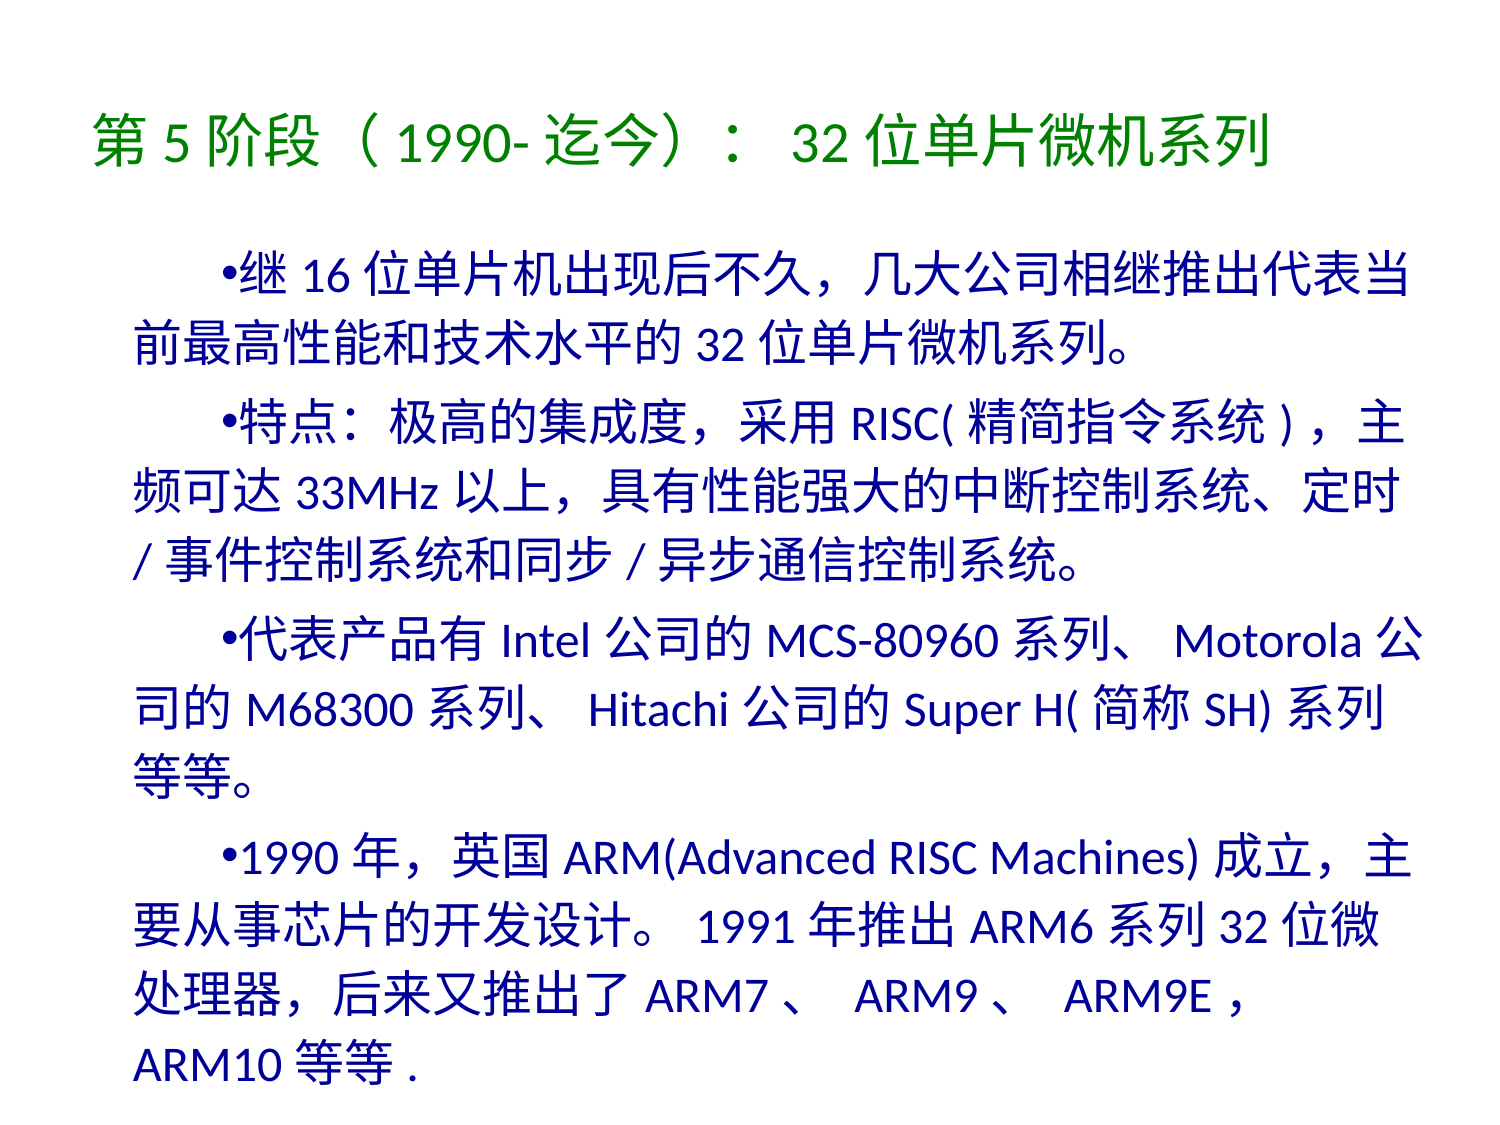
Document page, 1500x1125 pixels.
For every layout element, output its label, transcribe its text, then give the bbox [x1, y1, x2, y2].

list 继16位单片机出现后不久，几大公司相继推出代表当前最高性能和技术水平的32位单片微机系列。 特点：极高的集成度，采用RISC(精简指令系统)，主频可达33MHz以上，具有性能强大的中断控制系统、定时/事件控制系统和同步/异步通信控制系统。 代表产品有Intel公司的MCS-80960系列、Motorola公司的M68300系列、Hitachi公司的Super H(简称SH)系列等等。 1990年，英国ARM(Advanced RISC Machines)成立，主要从事芯片的开发设计。1991年推出ARM6系列32位微处理器，后来又推出了ARM7、 ARM9、 ARM9E， ARM10等等. [76, 231, 1427, 1093]
title 第5阶段（1990-迄今）：32位单片微机系列 [75, 45, 1425, 233]
